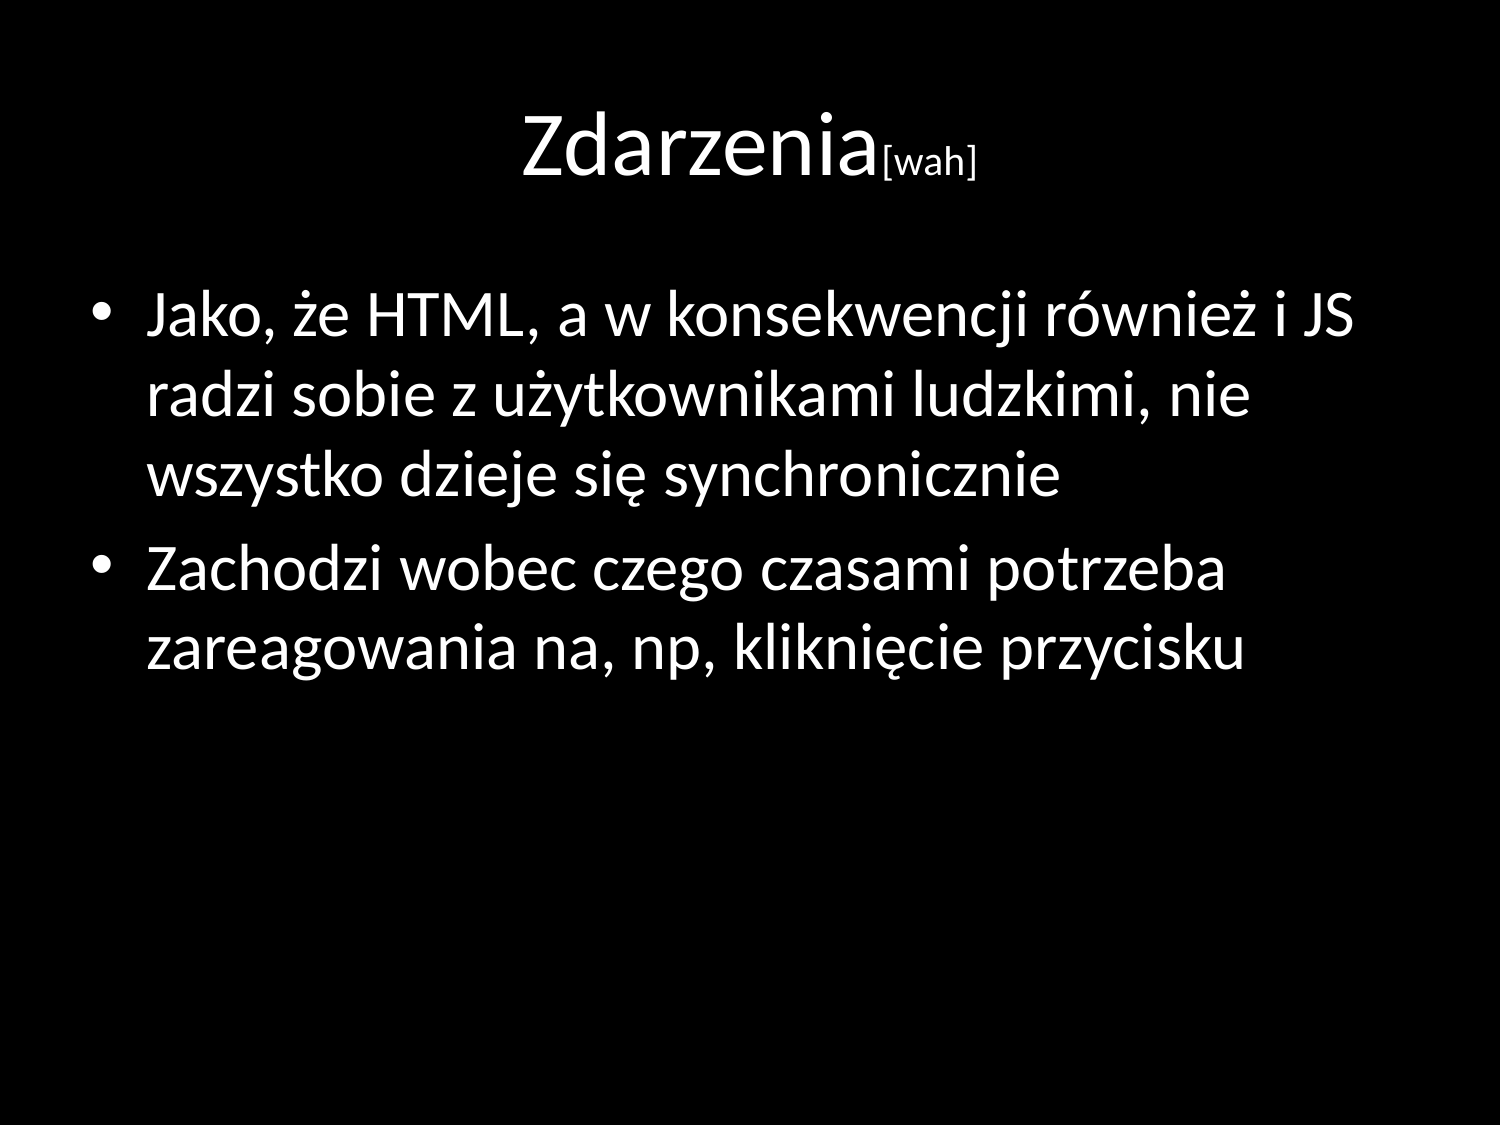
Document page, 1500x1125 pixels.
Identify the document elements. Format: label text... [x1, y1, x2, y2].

list Jako, że HTML, a w konsekwencji również i JS radzi sobie z użytkownikami ludzkimi, nie wszystko dzieje się synchronicznie Zachodzi wobec czego czasami potrzeba zareagowania na, np, kliknięcie przycisku [75, 262, 1425, 1005]
title Zdarzenia[wah] [75, 45, 1425, 233]
